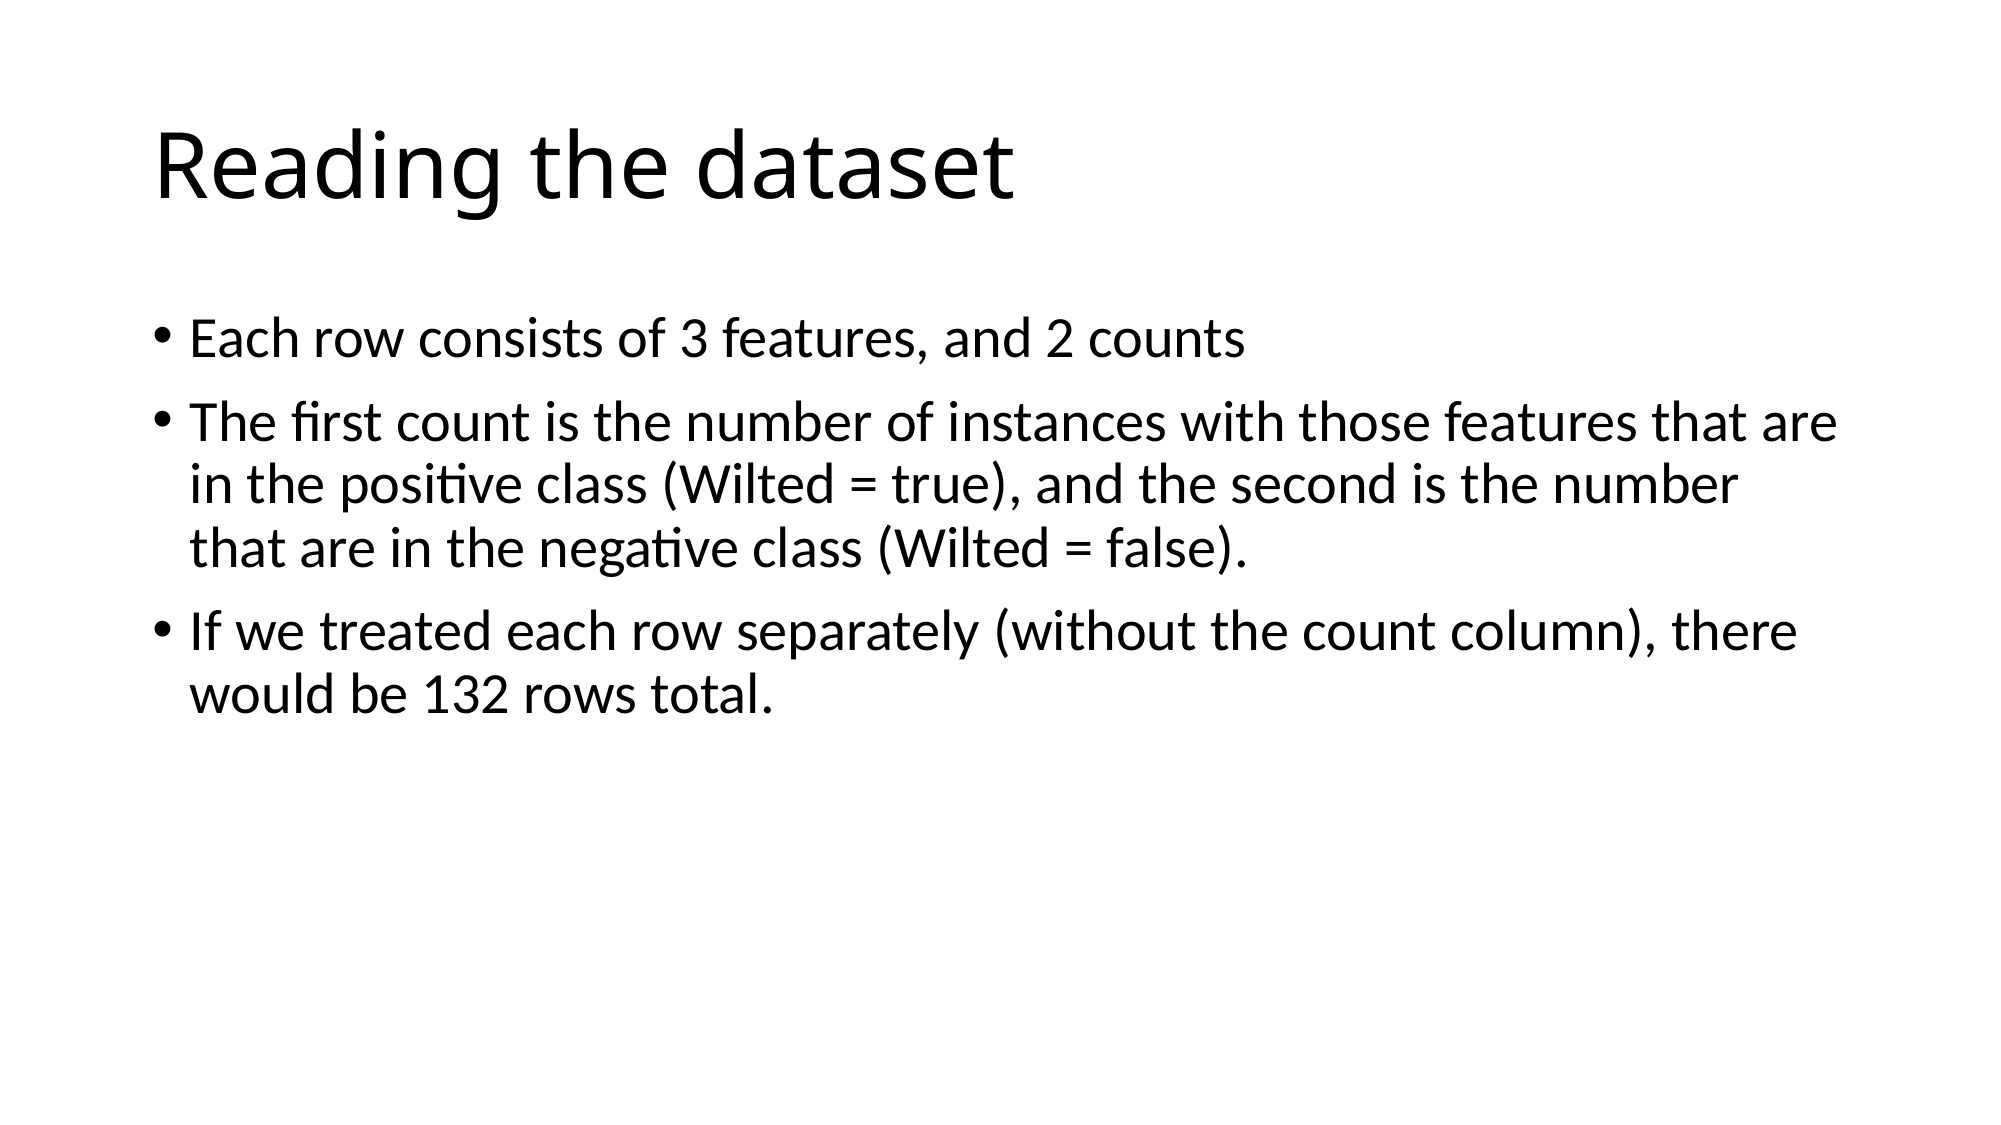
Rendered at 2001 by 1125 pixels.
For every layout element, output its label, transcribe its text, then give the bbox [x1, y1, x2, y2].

list Each row consists of 3 features, and 2 counts The first count is the number of instances with those features that are in the positive class (Wilted = true), and the second is the number that are in the negative class (Wilted = false). If we treated each row separately (without the count column), there would be 132 rows total. [137, 299, 1863, 1014]
title Reading the dataset [137, 59, 1863, 278]
